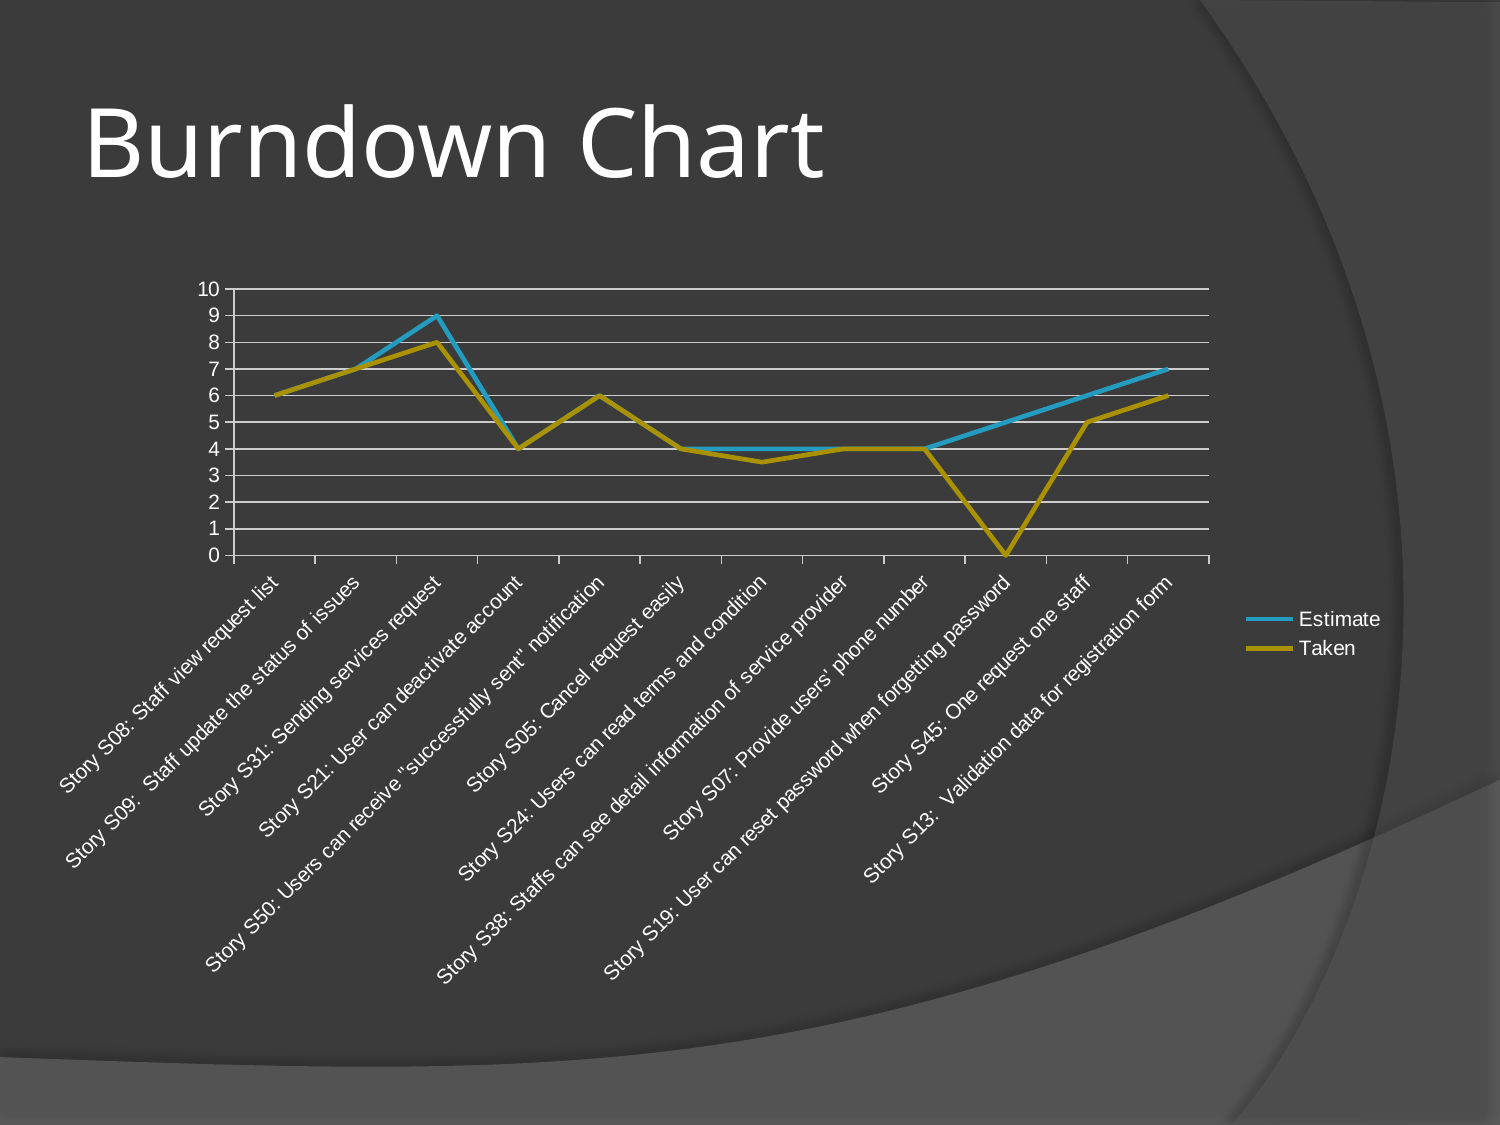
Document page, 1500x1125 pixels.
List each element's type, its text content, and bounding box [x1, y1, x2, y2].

title Burndown Chart [75, 45, 1300, 233]
chart [29, 262, 1400, 1006]
